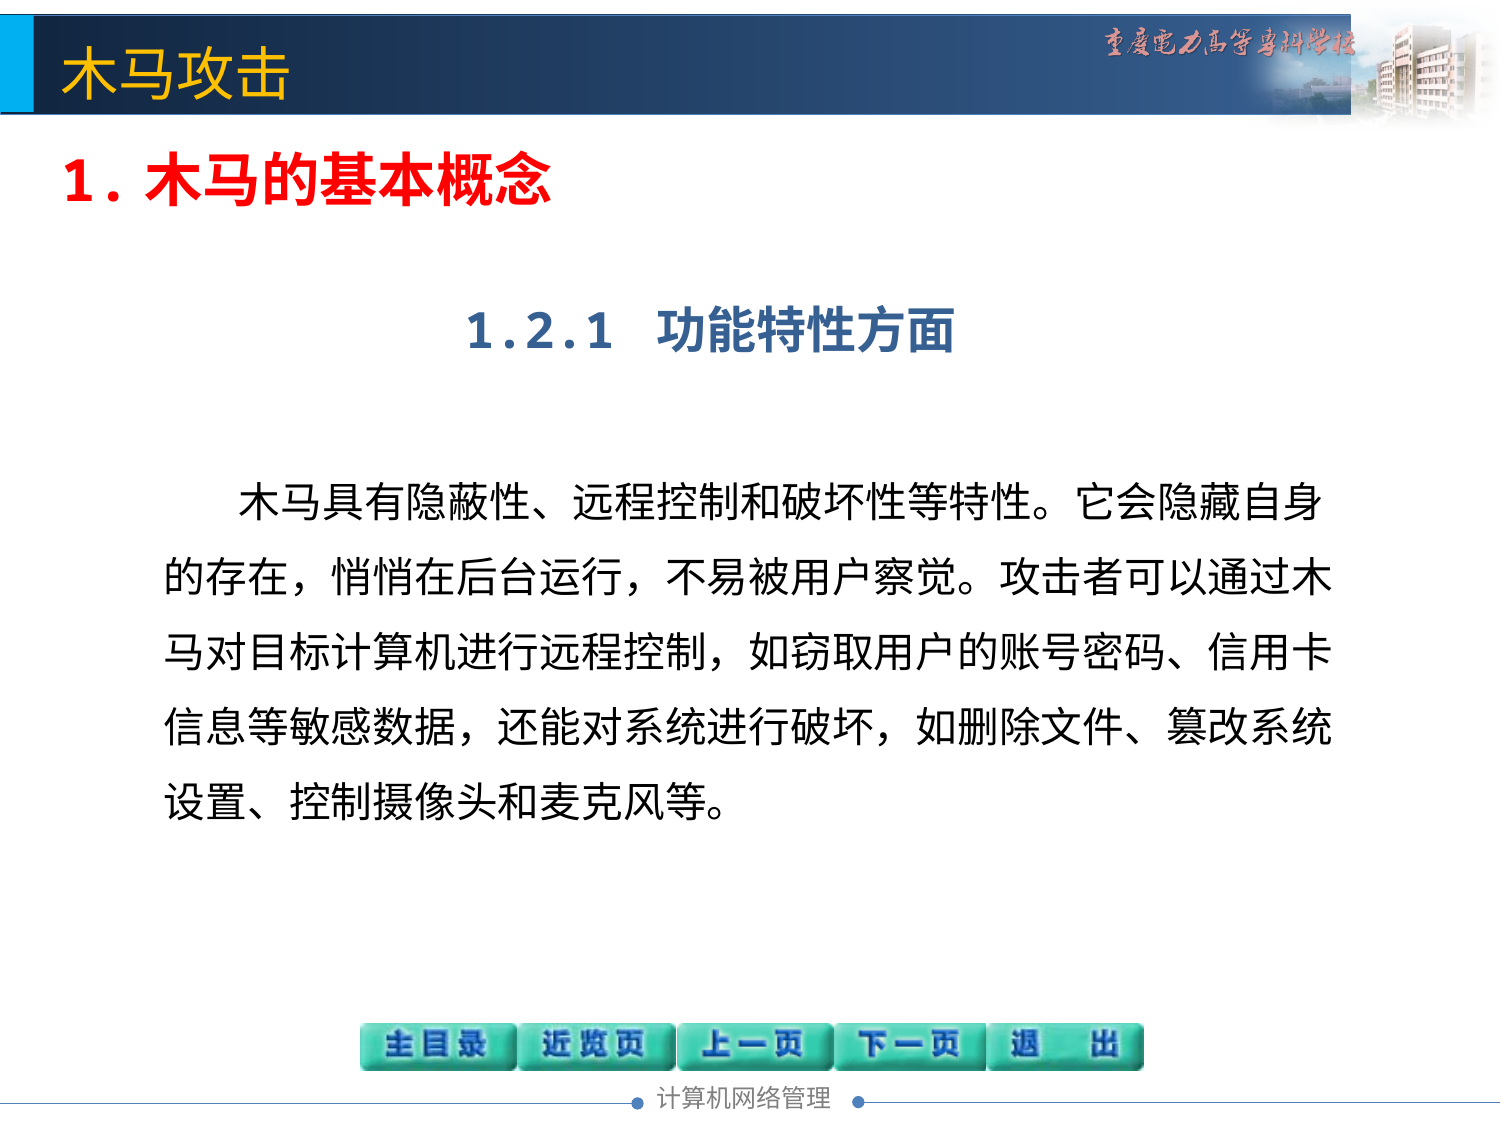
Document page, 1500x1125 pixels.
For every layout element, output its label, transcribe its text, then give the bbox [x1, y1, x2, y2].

picture [677, 1023, 1144, 1071]
text_box 1.木马的基本概念 [46, 143, 568, 222]
text_box 1.2.1 功能特性方面 [449, 298, 972, 367]
picture [360, 1023, 676, 1071]
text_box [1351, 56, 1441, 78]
picture [1084, 15, 1374, 86]
text_box 木马具有隐蔽性、远程控制和破坏性等特性。它会隐藏自身的存在，悄悄在后台运行，不易被用户察觉。攻击者可以通过木马对目标计算机进行远程控制，如窃取用户的账号密码、信用卡信息等敏感数据，还能对系统进行破坏，如删除文件、篡改系统设置、控制摄像头和麦克风等。 [149, 443, 1359, 833]
